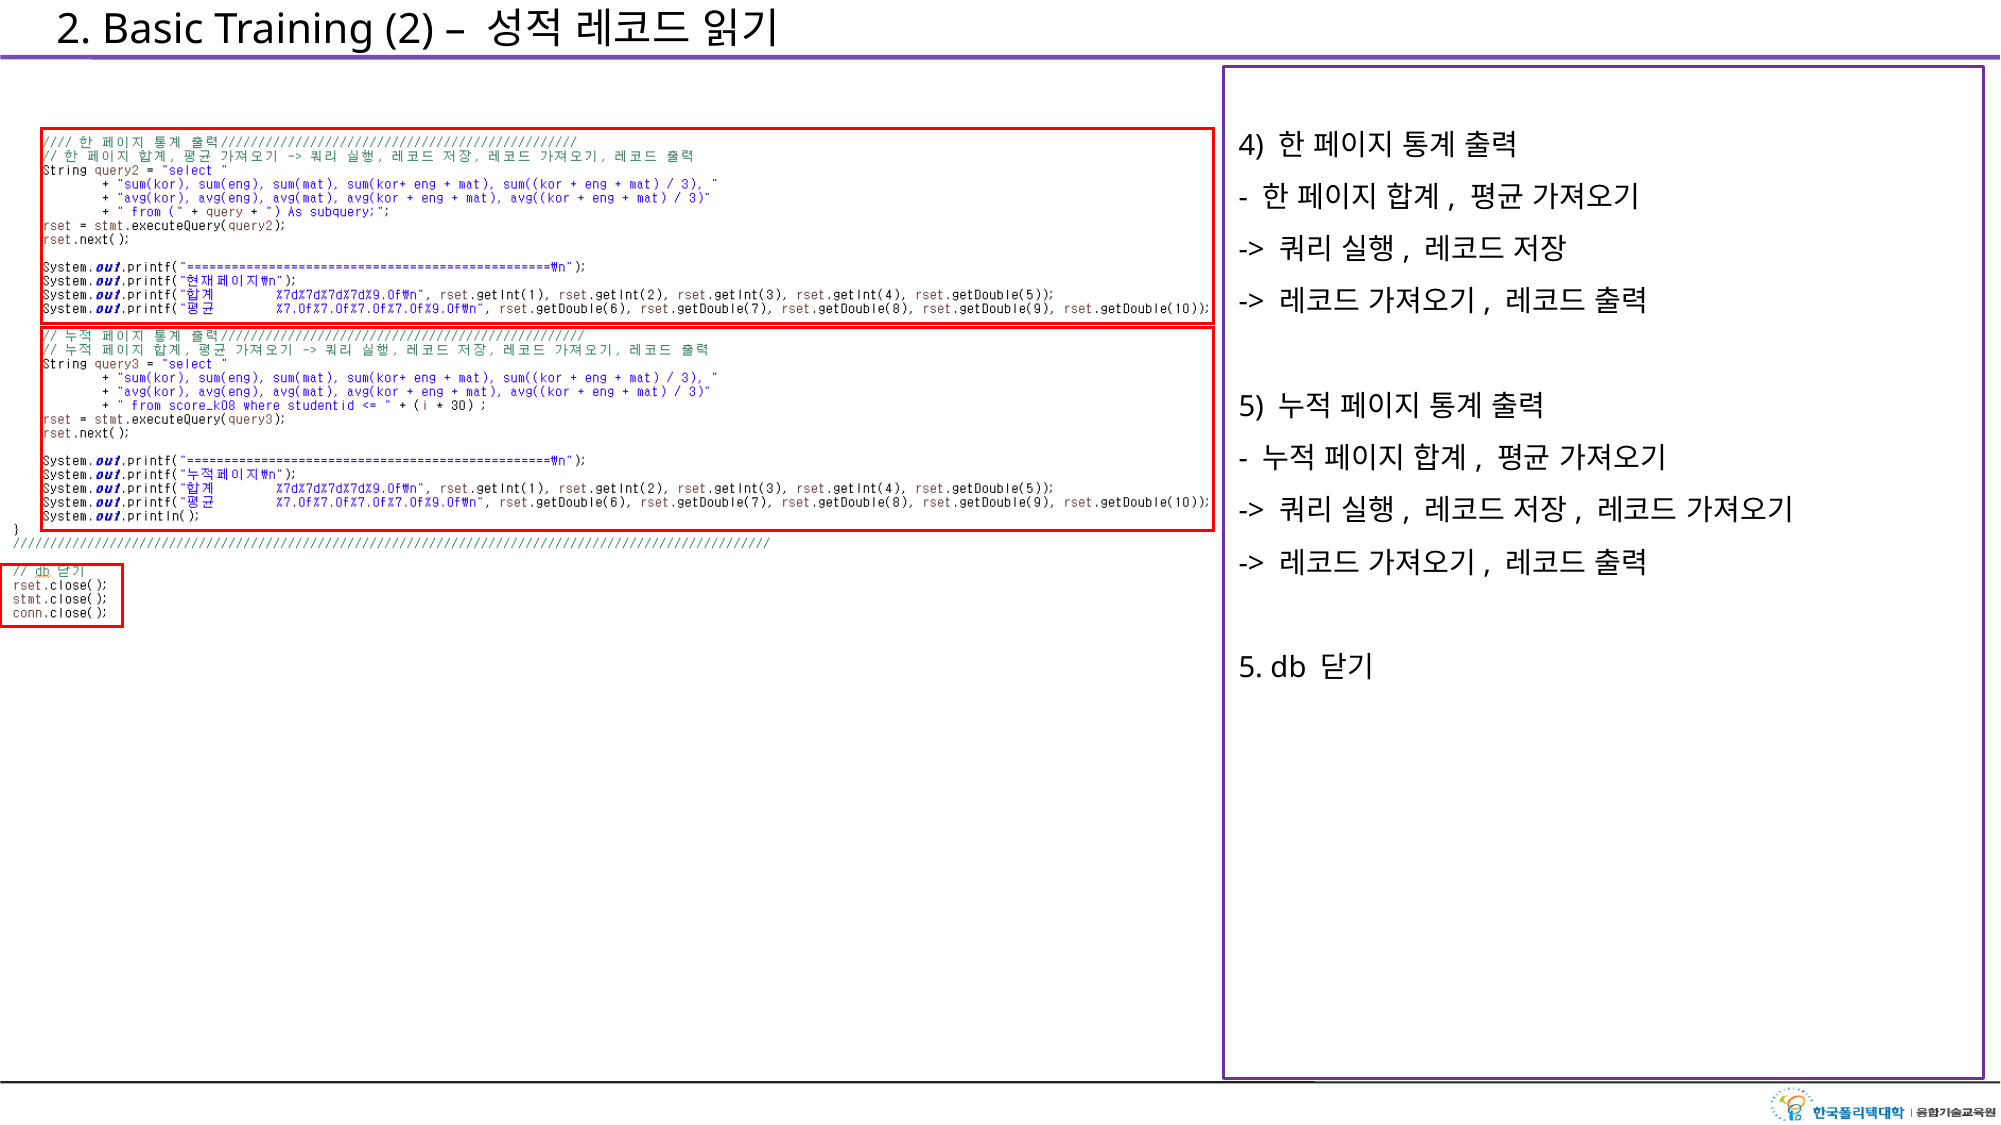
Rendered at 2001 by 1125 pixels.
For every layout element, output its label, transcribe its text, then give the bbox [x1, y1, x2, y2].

list 4) 한 페이지 통계 출력 - 한 페이지 합계, 평균 가져오기 -> 쿼리 실행, 레코드 저장 -> 레코드 가져오기, 레코드 출력 5) 누적 페이지 통계 출력 - 누적 페이지 합계, 평균 가져오기 -> 쿼리 실행, 레코드 저장, 레코드 가져오기 -> 레코드 가져오기, 레코드 출력 5. db 닫기 [1222, 65, 1985, 1080]
title 2. Basic Training (2) – 성적 레코드 읽기 [41, 0, 1972, 52]
picture [1765, 1084, 1998, 1124]
picture [0, 128, 1214, 627]
